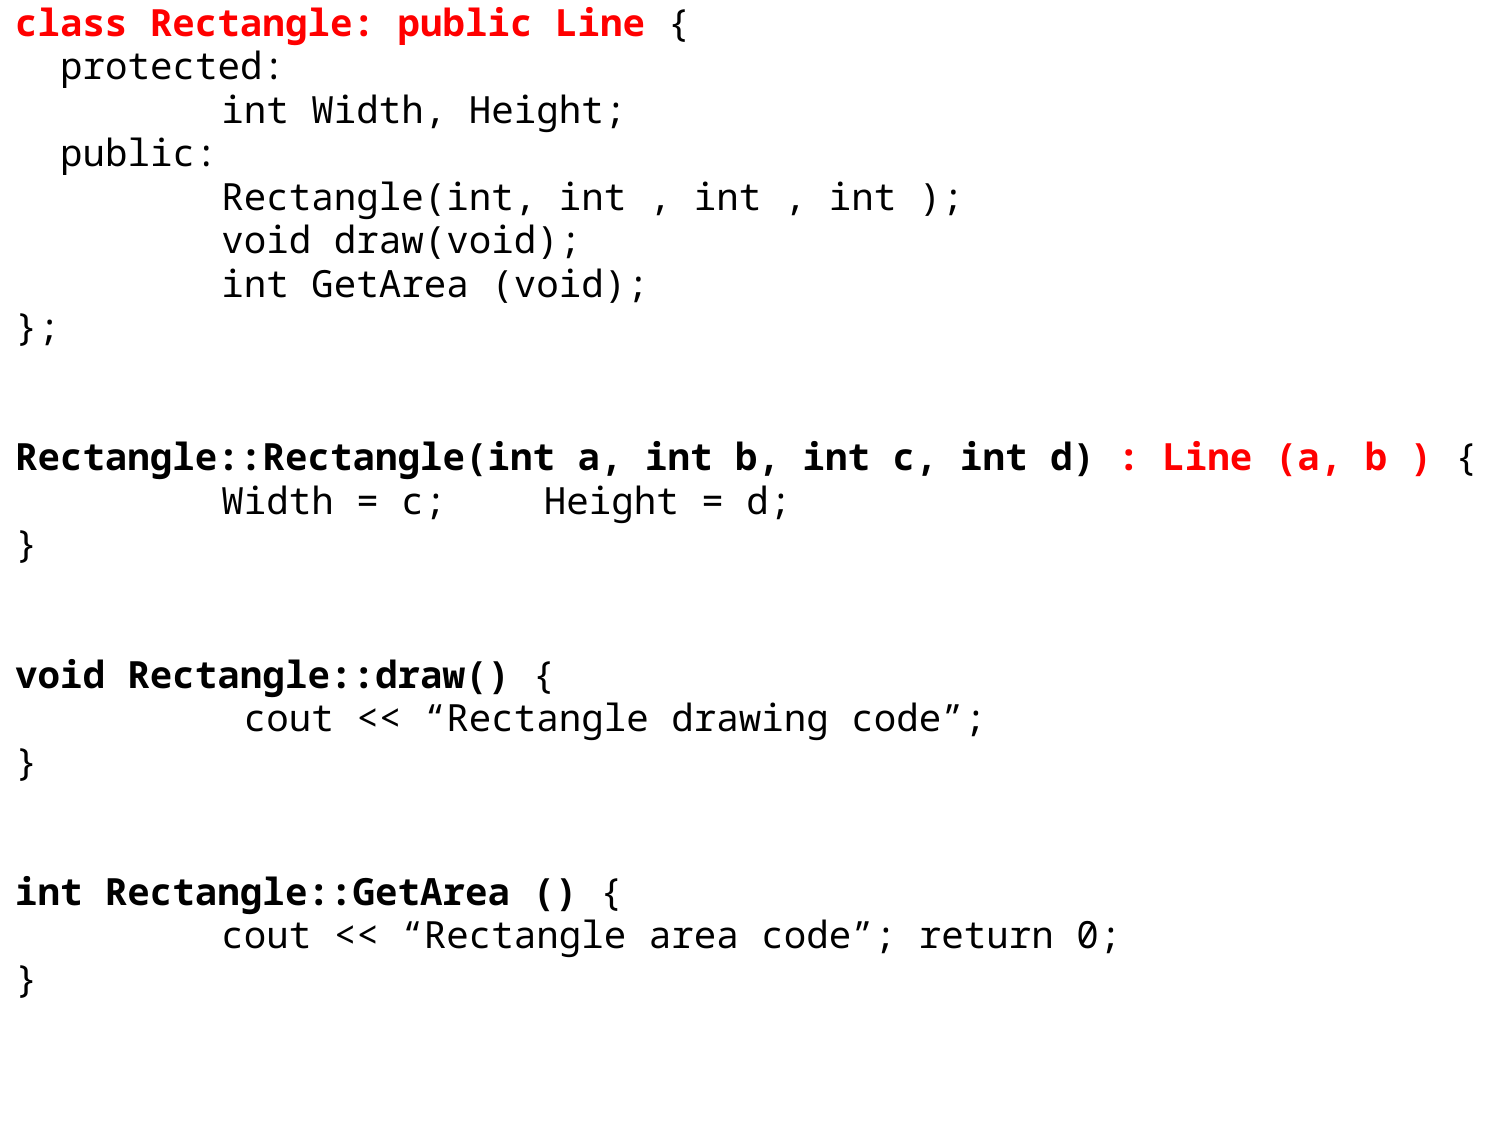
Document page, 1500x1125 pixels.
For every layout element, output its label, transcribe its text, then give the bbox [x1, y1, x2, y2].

list class Rectangle: public Line { protected: int Width, Height; public: Rectangle(int, int , int , int ); void draw(void); int GetArea (void); }; Rectangle::Rectangle(int a, int b, int c, int d) : Line (a, b ) { Width = c; Height = d; } void Rectangle::draw() { cout << “Rectangle drawing code”; } int Rectangle::GetArea () { cout << “Rectangle area code”; return 0; } [0, 0, 1500, 1125]
